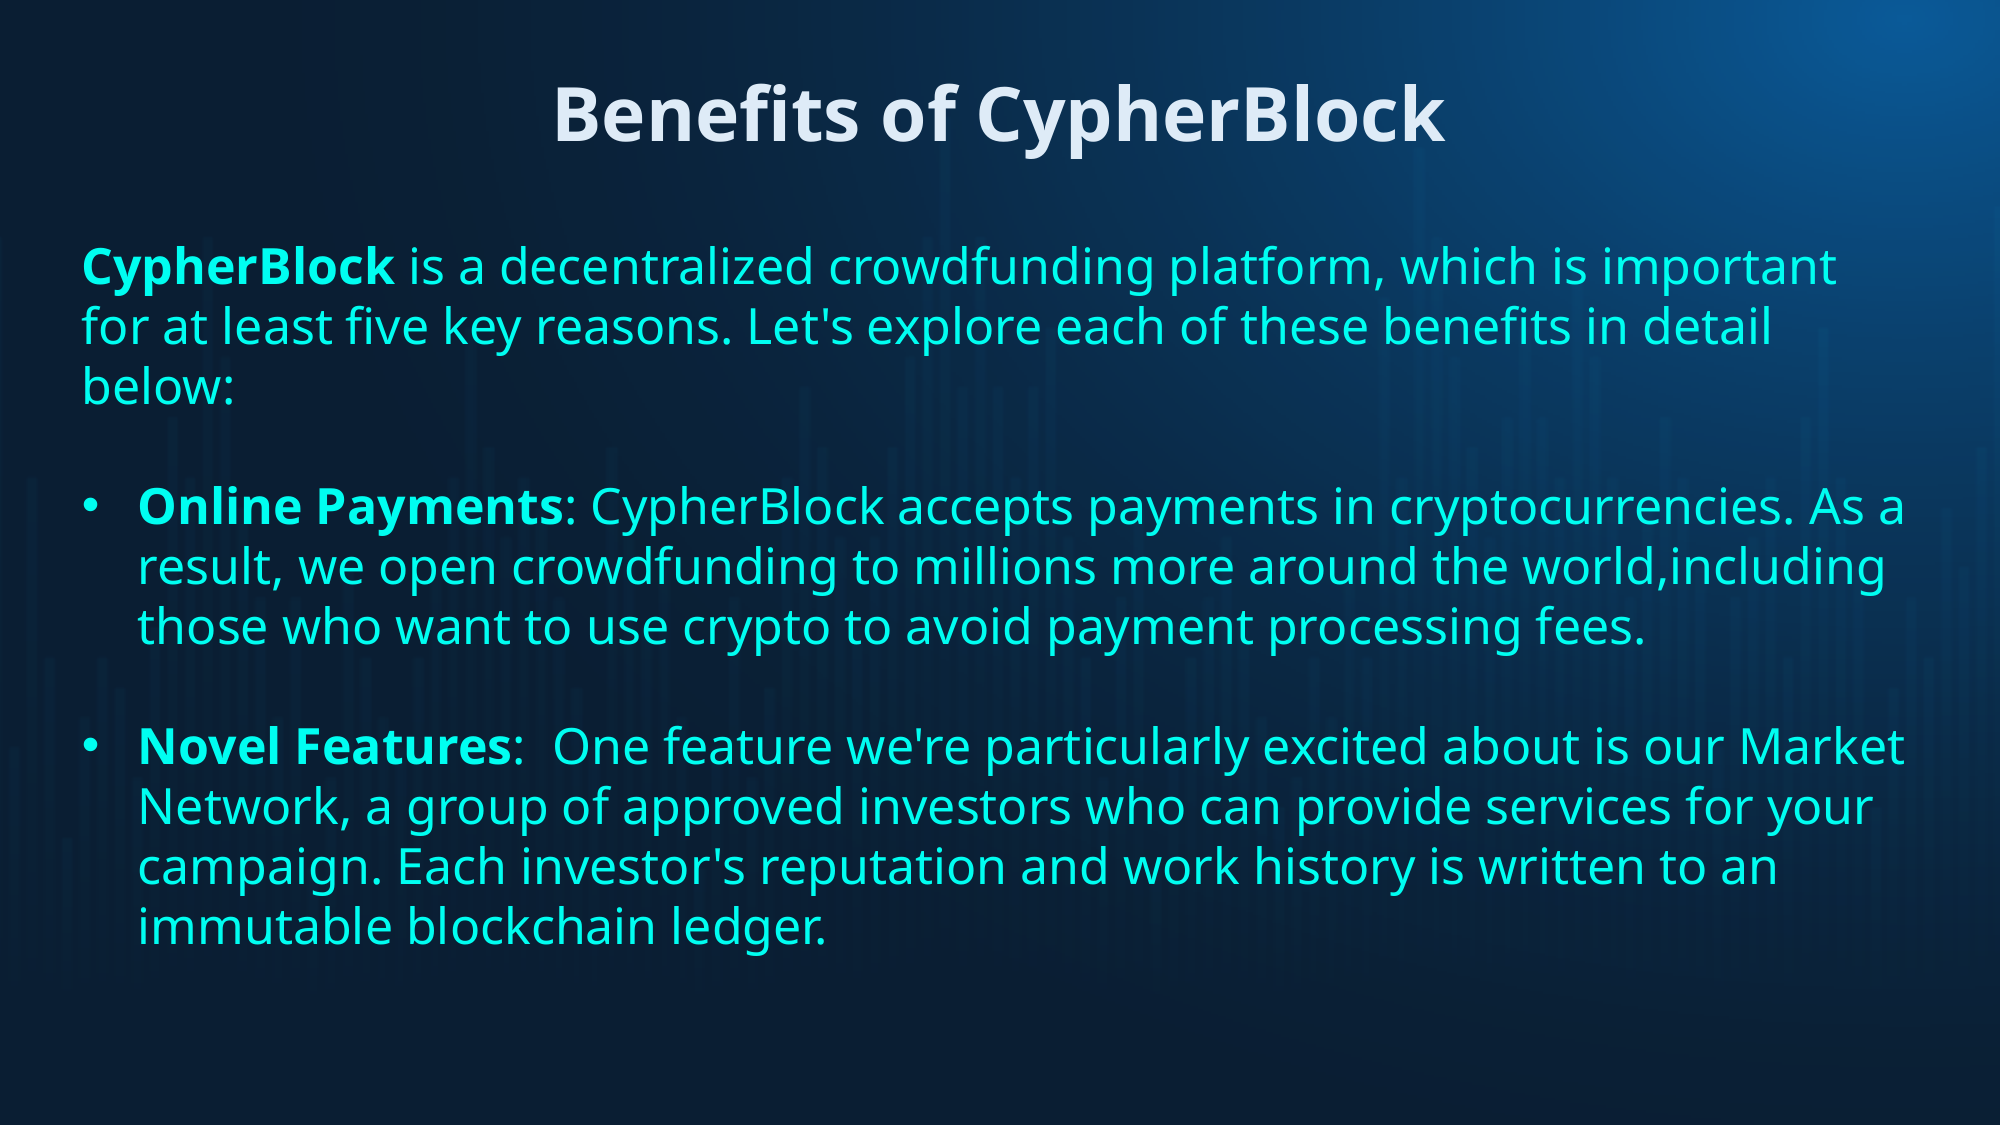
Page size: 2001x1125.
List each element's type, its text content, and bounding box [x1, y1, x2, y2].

text_box CypherBlock is a decentralized crowdfunding platform, which is important for at least five key reasons. Let's explore each of these benefits in detail below: Online Payments: CypherBlock accepts payments in cryptocurrencies. As a result, we open crowdfunding to millions more around the world,including those who want to use crypto to avoid payment processing fees. Novel Features: One feature we're particularly excited about is our Market Network, a group of approved investors who can provide services for your campaign. Each investor's reputation and work history is written to an immutable blockchain ledger. [66, 226, 1933, 1022]
text_box Benefits of CypherBlock [536, 59, 1464, 226]
picture [0, 0, 2000, 1125]
